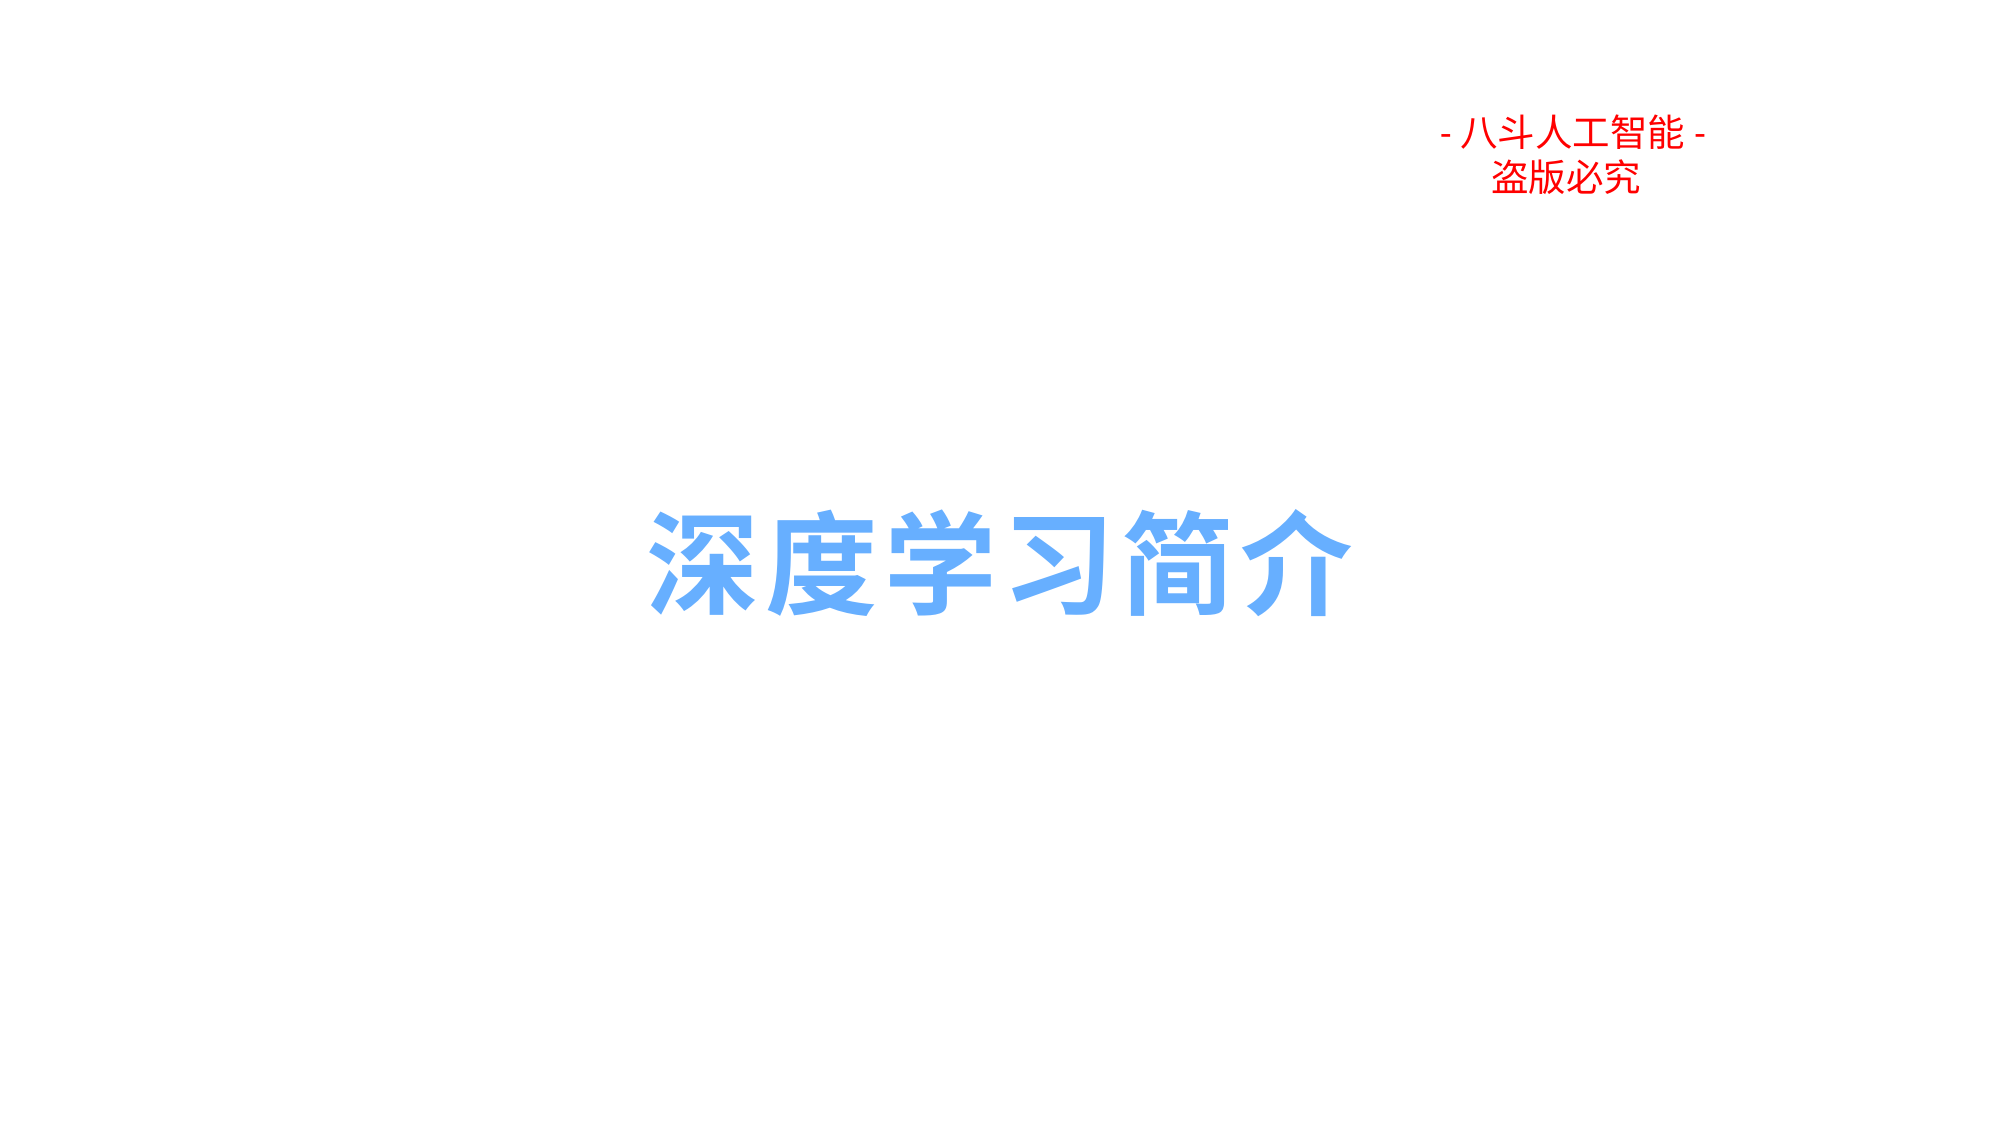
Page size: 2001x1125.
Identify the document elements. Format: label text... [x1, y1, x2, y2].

text_box -八斗人工智能- 盗版必究 [1425, 101, 1780, 207]
text_box 深度学习简介 [631, 486, 1369, 637]
